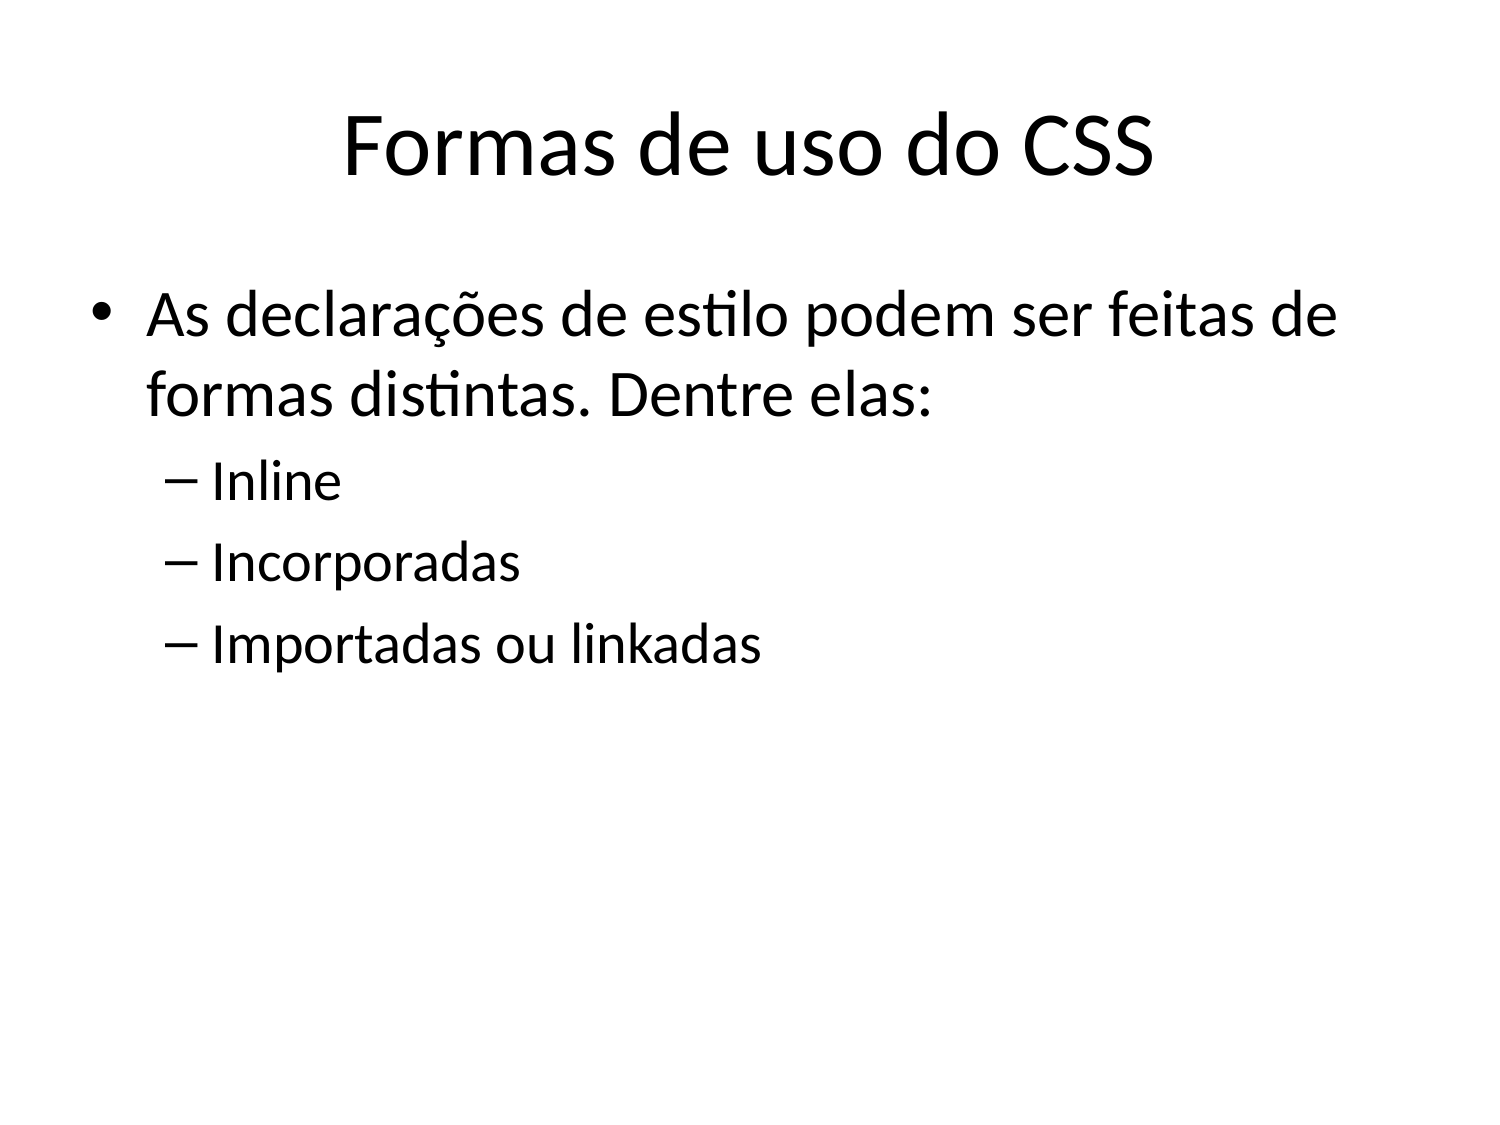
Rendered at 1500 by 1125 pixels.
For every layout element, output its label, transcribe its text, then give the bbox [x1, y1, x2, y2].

list As declarações de estilo podem ser feitas de formas distintas. Dentre elas: Inline Incorporadas Importadas ou linkadas [75, 262, 1425, 1005]
title Formas de uso do CSS [75, 45, 1425, 233]
